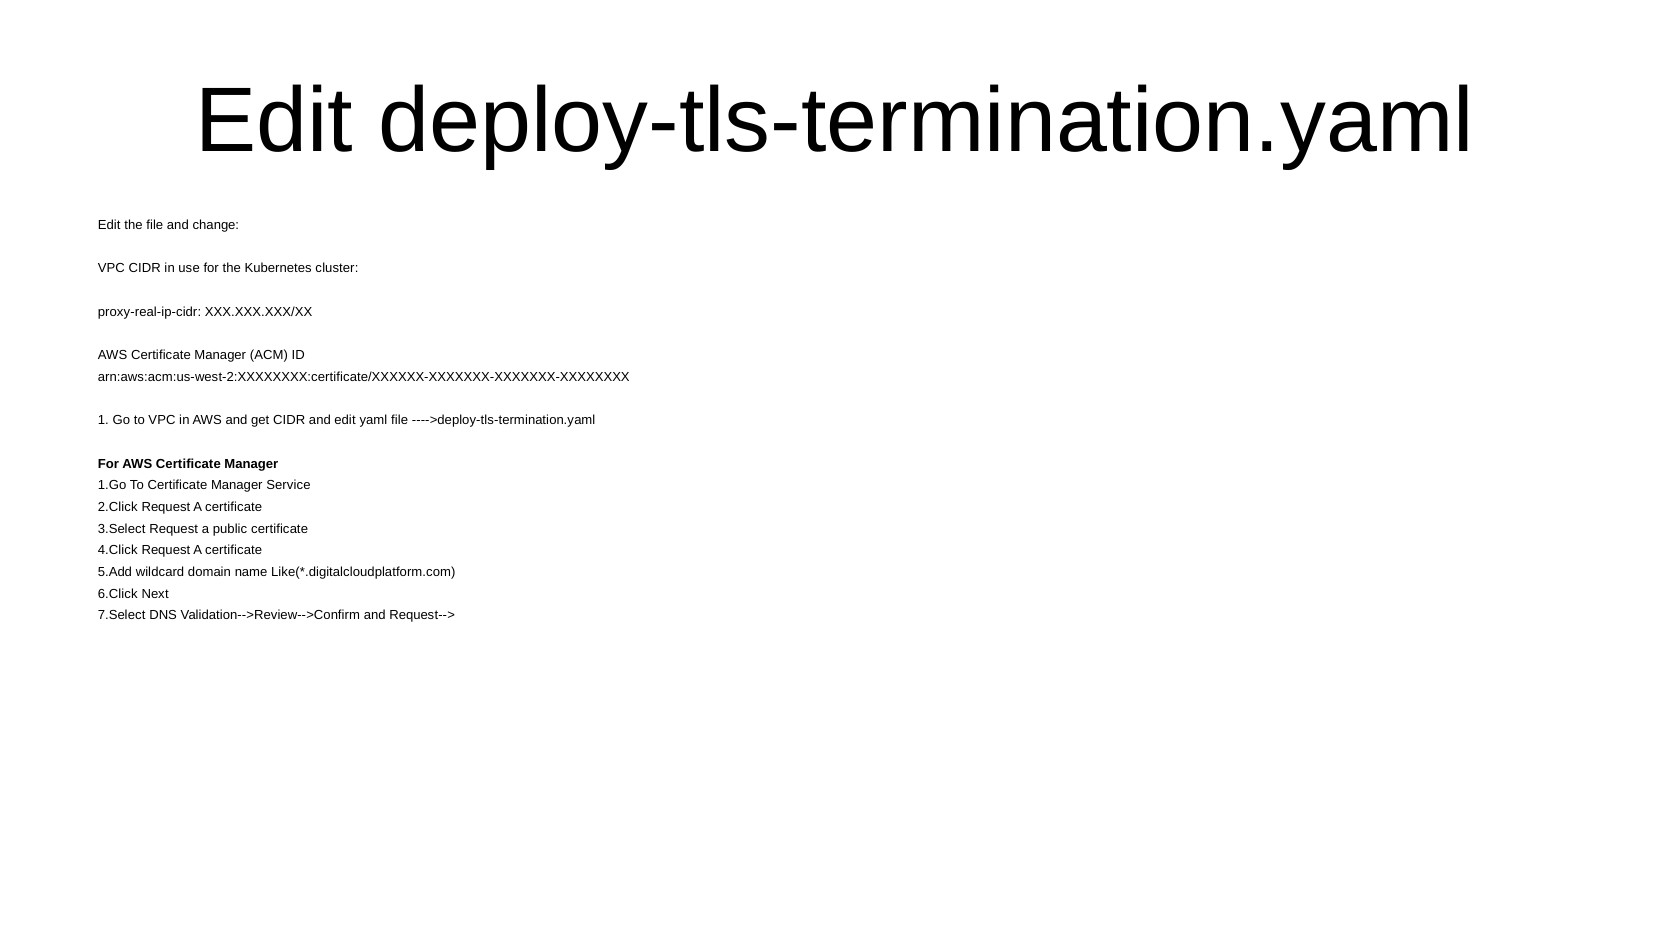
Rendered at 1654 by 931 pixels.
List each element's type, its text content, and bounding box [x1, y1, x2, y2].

text_box Edit deploy-tls-termination.yaml [82, 37, 1571, 193]
text_box Edit the file and change: VPC CIDR in use for the Kubernetes cluster: proxy-real-ip-cidr: XXX.XXX.XXX/XX AWS Certificate Manager (ACM) ID arn:aws:acm:us-west-2:XXXXXXXX:certificate/XXXXXX-XXXXXXX-XXXXXXX-XXXXXXXX 1. Go to VPC in AWS and get CIDR and edit yaml file ---->deploy-tls-termination.yaml For AWS Certificate Manager 1.Go To Certificate Manager Service 2.Click Request A certificate 3.Select Request a public certificate 4.Click Request A certificate 5.Add wildcard domain name Like(*.digitalcloudplatform.com) 6.Click Next 7.Select DNS Validation-->Review-->Confirm and Request--> [82, 216, 1571, 756]
